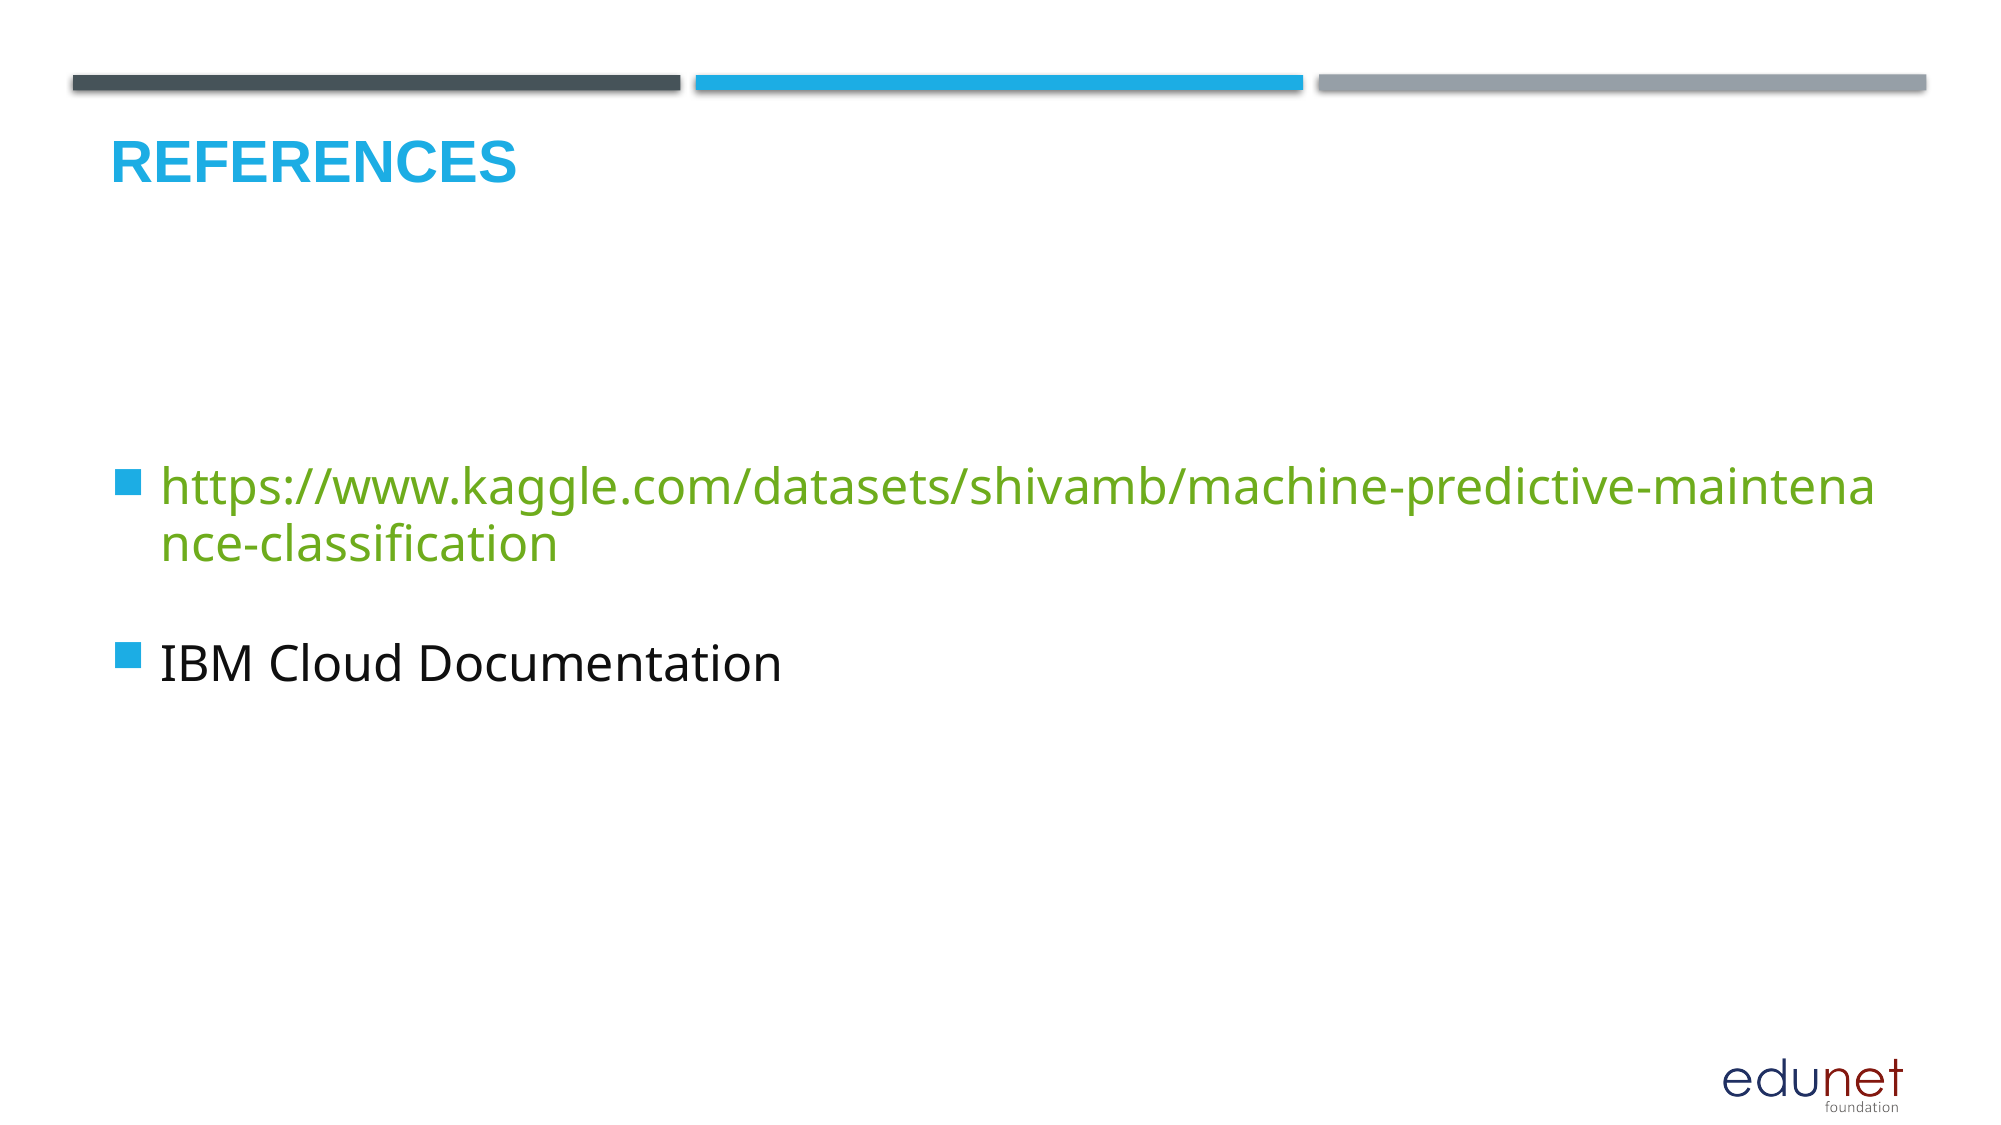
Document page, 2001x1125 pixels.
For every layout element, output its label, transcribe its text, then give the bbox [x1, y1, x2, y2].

title References [95, 115, 1905, 202]
list https://www.kaggle.com/datasets/shivamb/machine-predictive-maintenance-classification IBM Cloud Documentation [95, 213, 1905, 980]
picture [1719, 1056, 1905, 1116]
